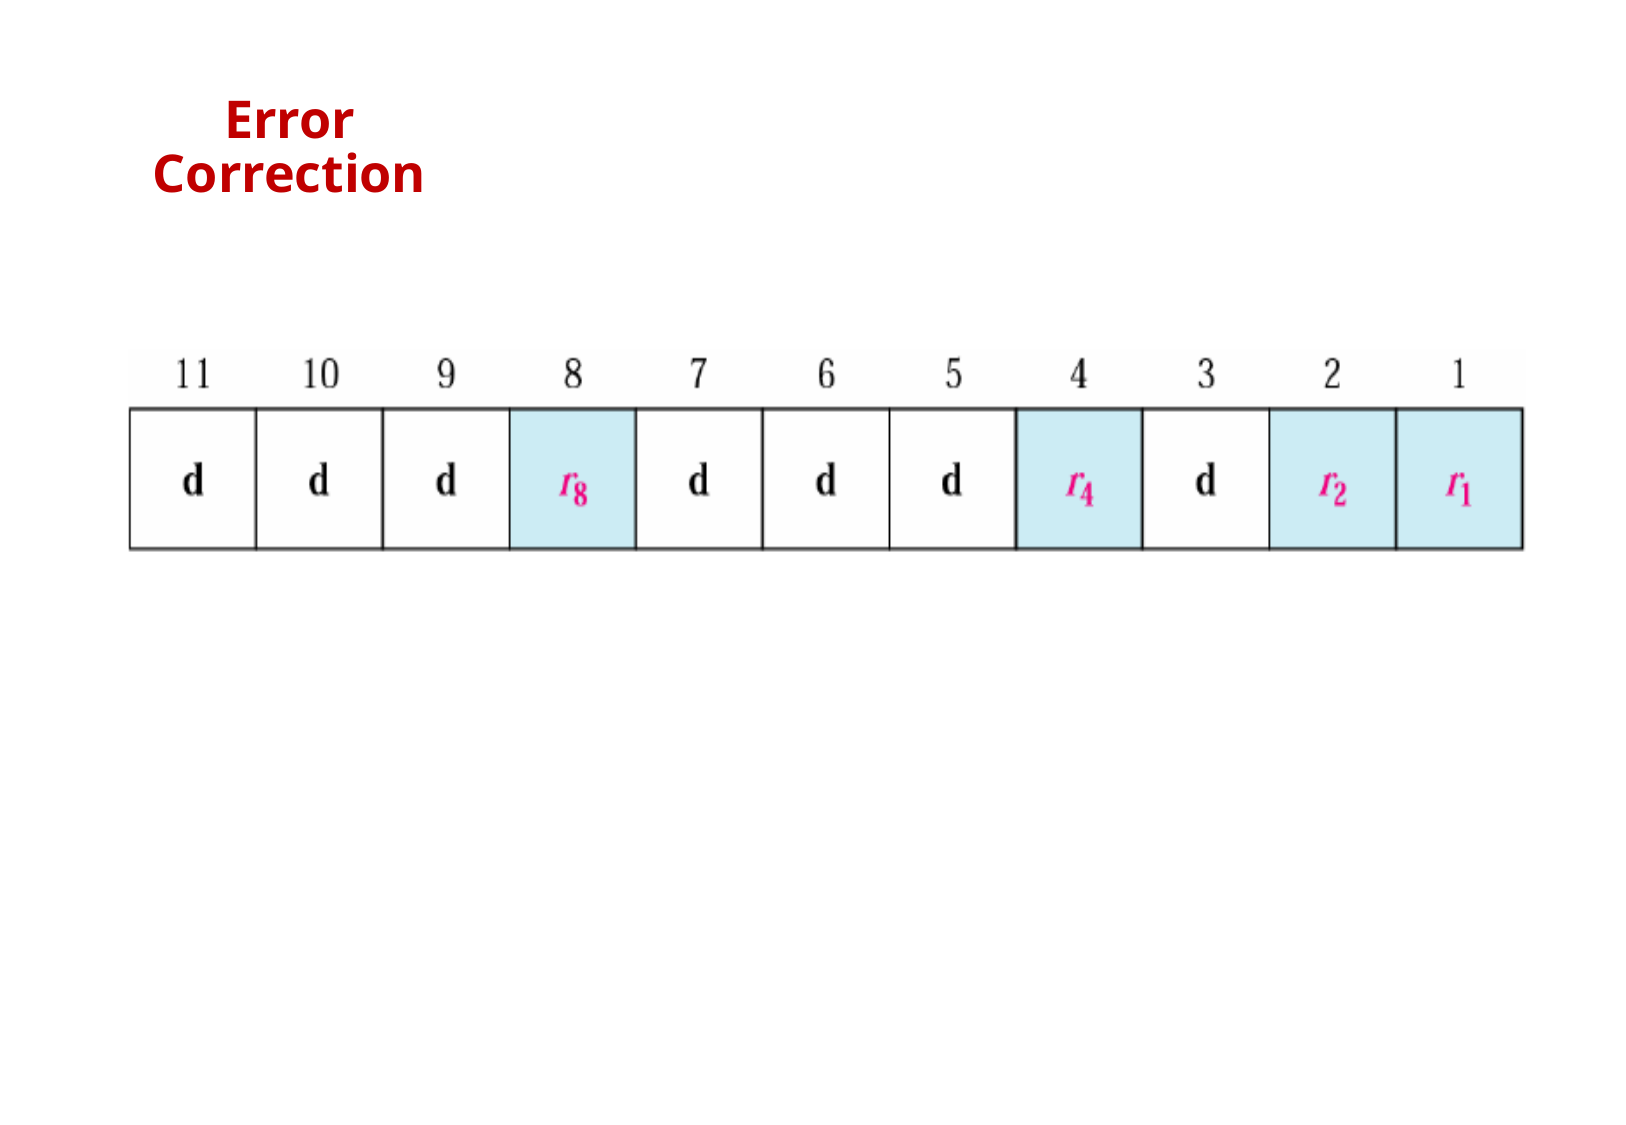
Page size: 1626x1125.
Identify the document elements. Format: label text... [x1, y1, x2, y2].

text_box Error Correction [70, 87, 510, 158]
picture [112, 312, 1555, 624]
